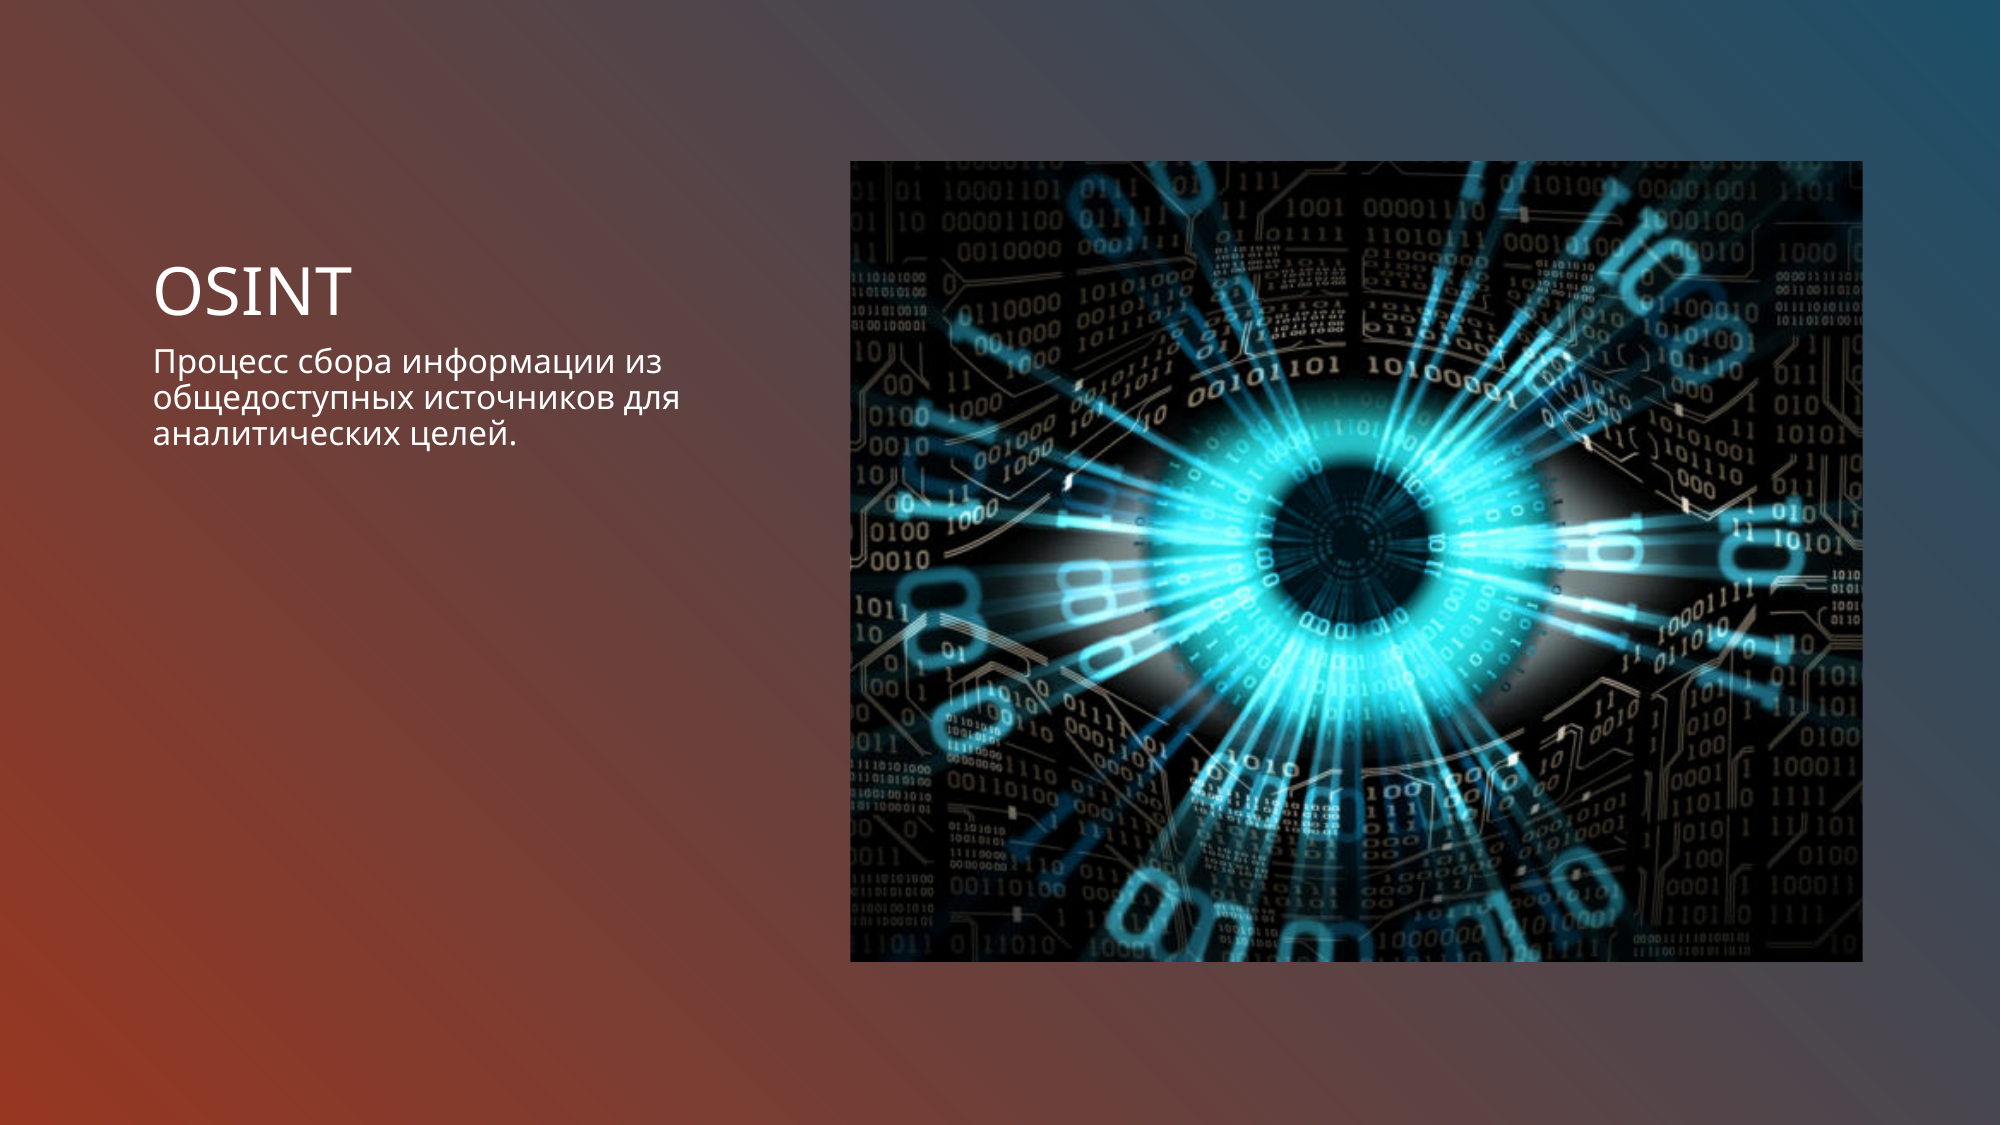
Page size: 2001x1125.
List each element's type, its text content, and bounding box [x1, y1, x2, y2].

title OSINT [137, 75, 783, 337]
list Процесс сбора информации из общедоступных источников для аналитических целей. [137, 337, 783, 963]
picture [850, 161, 1863, 962]
